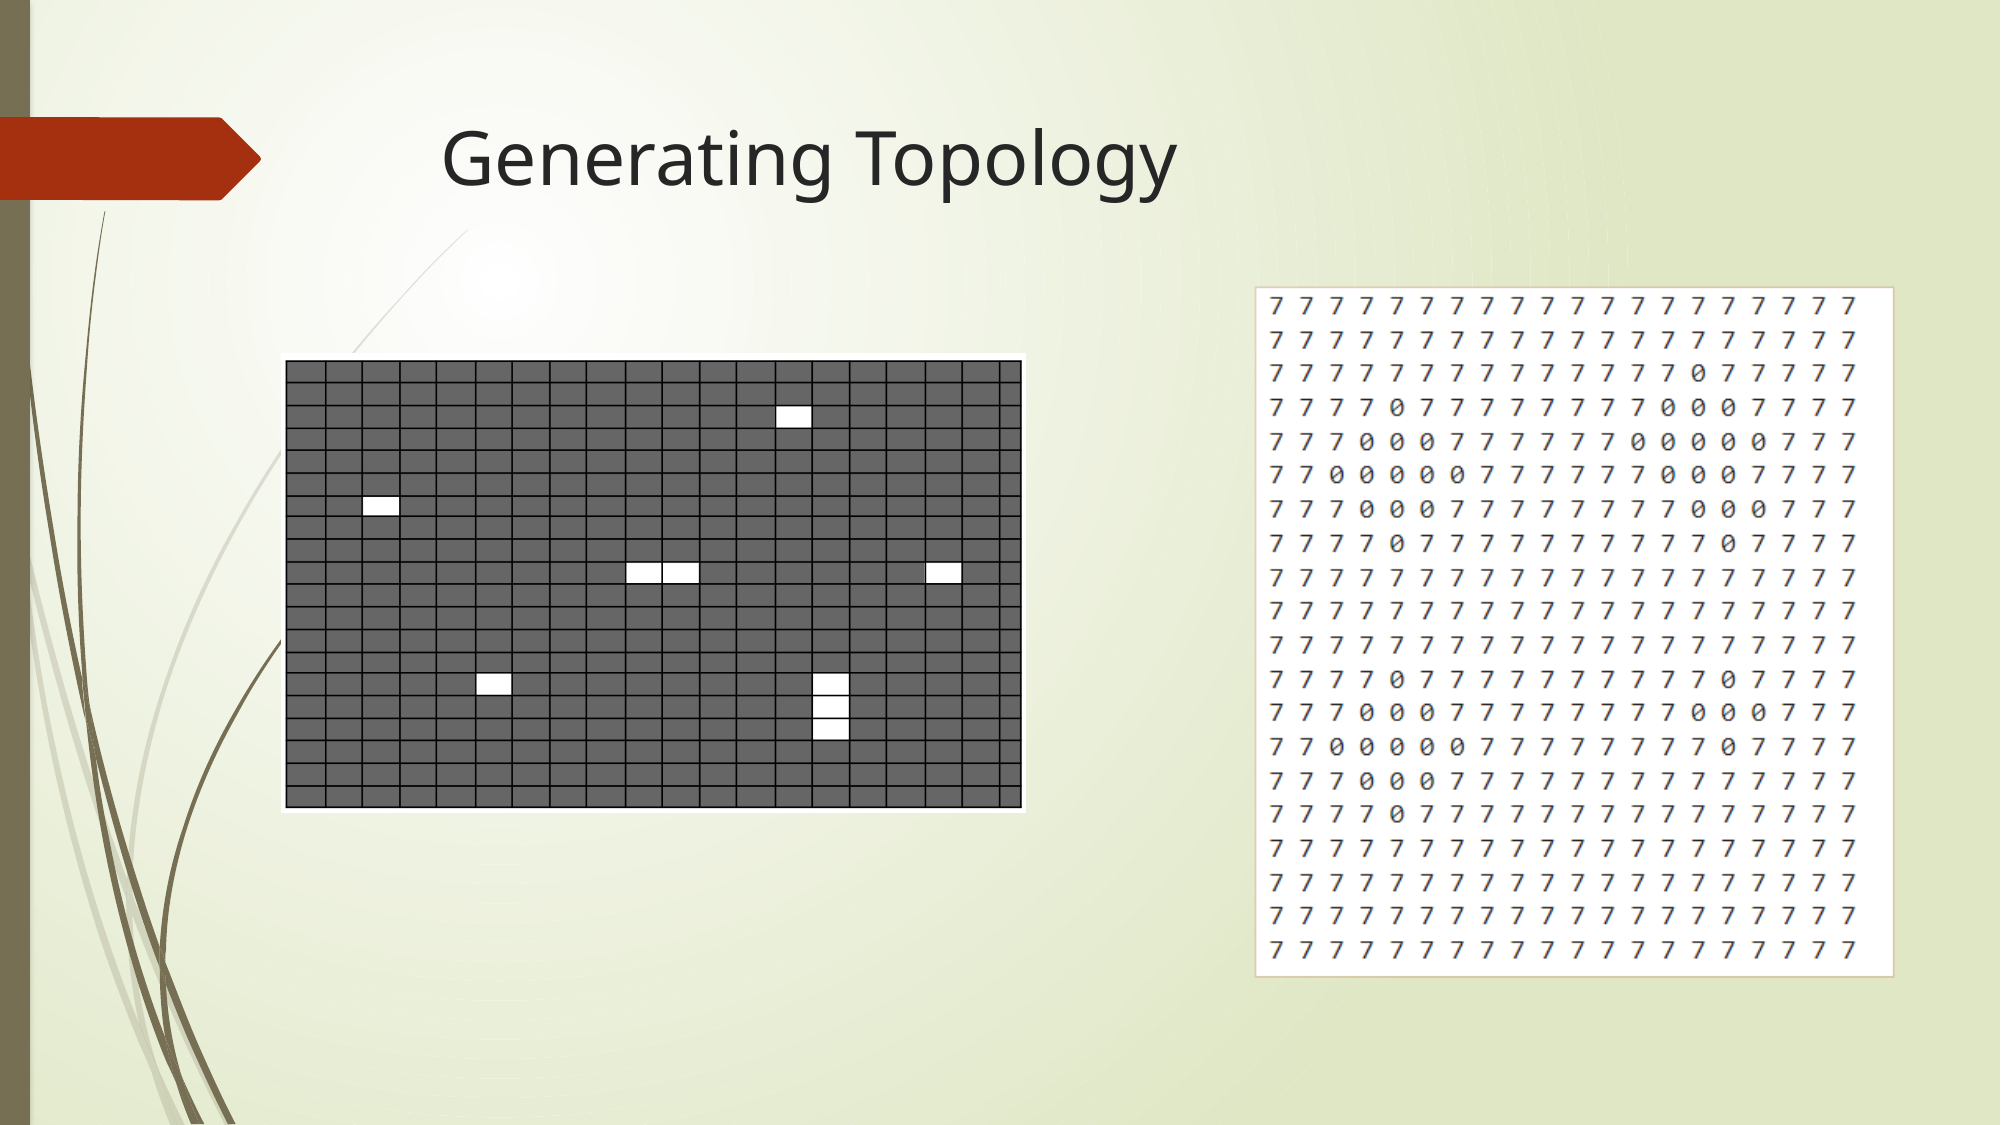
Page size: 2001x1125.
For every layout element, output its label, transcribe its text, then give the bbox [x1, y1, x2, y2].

title Generating Topology [425, 102, 1888, 313]
picture [1256, 288, 1893, 977]
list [281, 352, 1027, 813]
